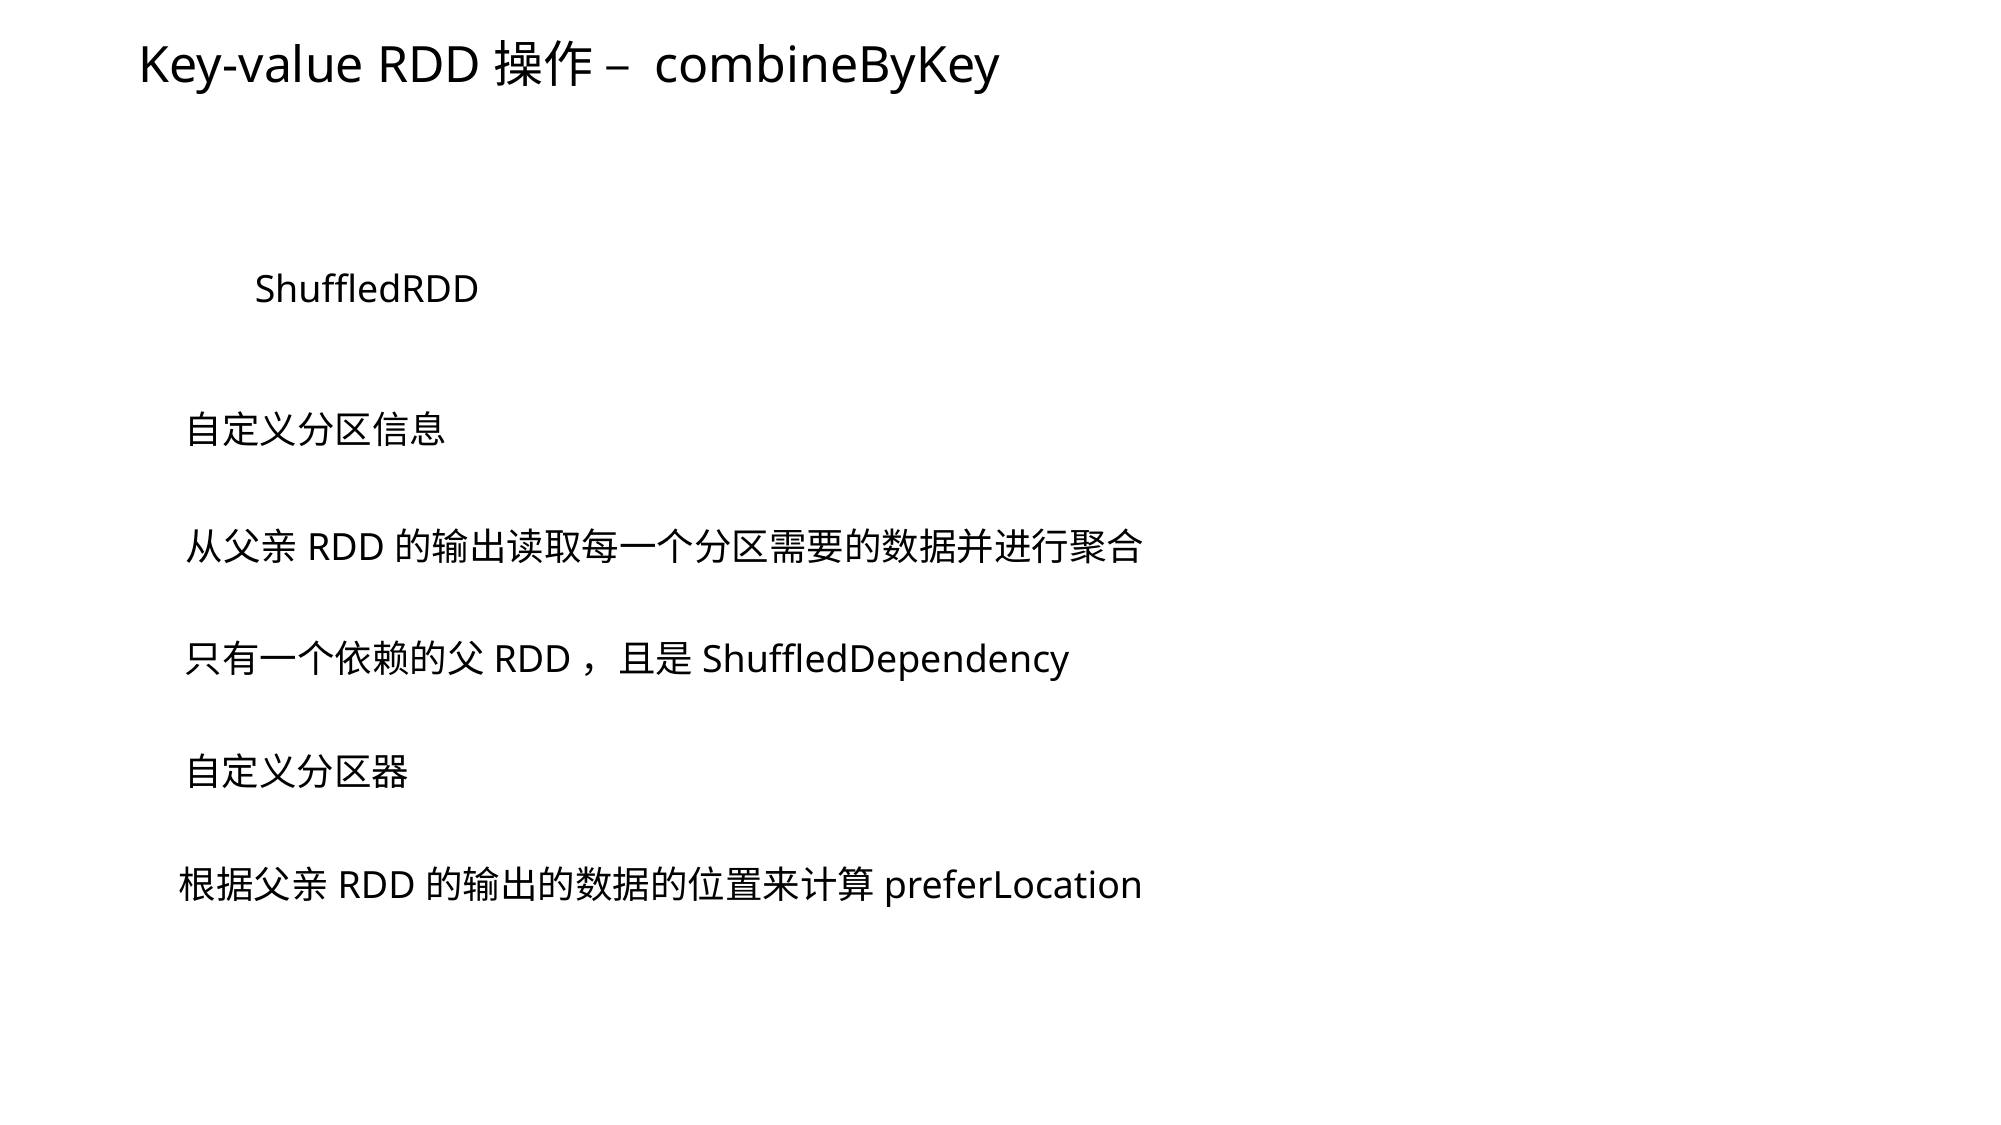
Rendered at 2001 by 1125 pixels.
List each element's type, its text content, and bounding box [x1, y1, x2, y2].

text_box Key-value RDD操作 – combineByKey [124, 25, 1016, 100]
text_box 只有一个依赖的父RDD，且是ShuffledDependency [169, 627, 1085, 688]
text_box 从父亲RDD的输出读取每一个分区需要的数据并进行聚合 [170, 515, 1160, 576]
text_box 根据父亲RDD的输出的数据的位置来计算preferLocation [164, 853, 1159, 914]
text_box 自定义分区信息 [169, 398, 462, 458]
text_box 自定义分区器 [169, 740, 425, 801]
text_box ShuffledRDD [239, 257, 495, 318]
